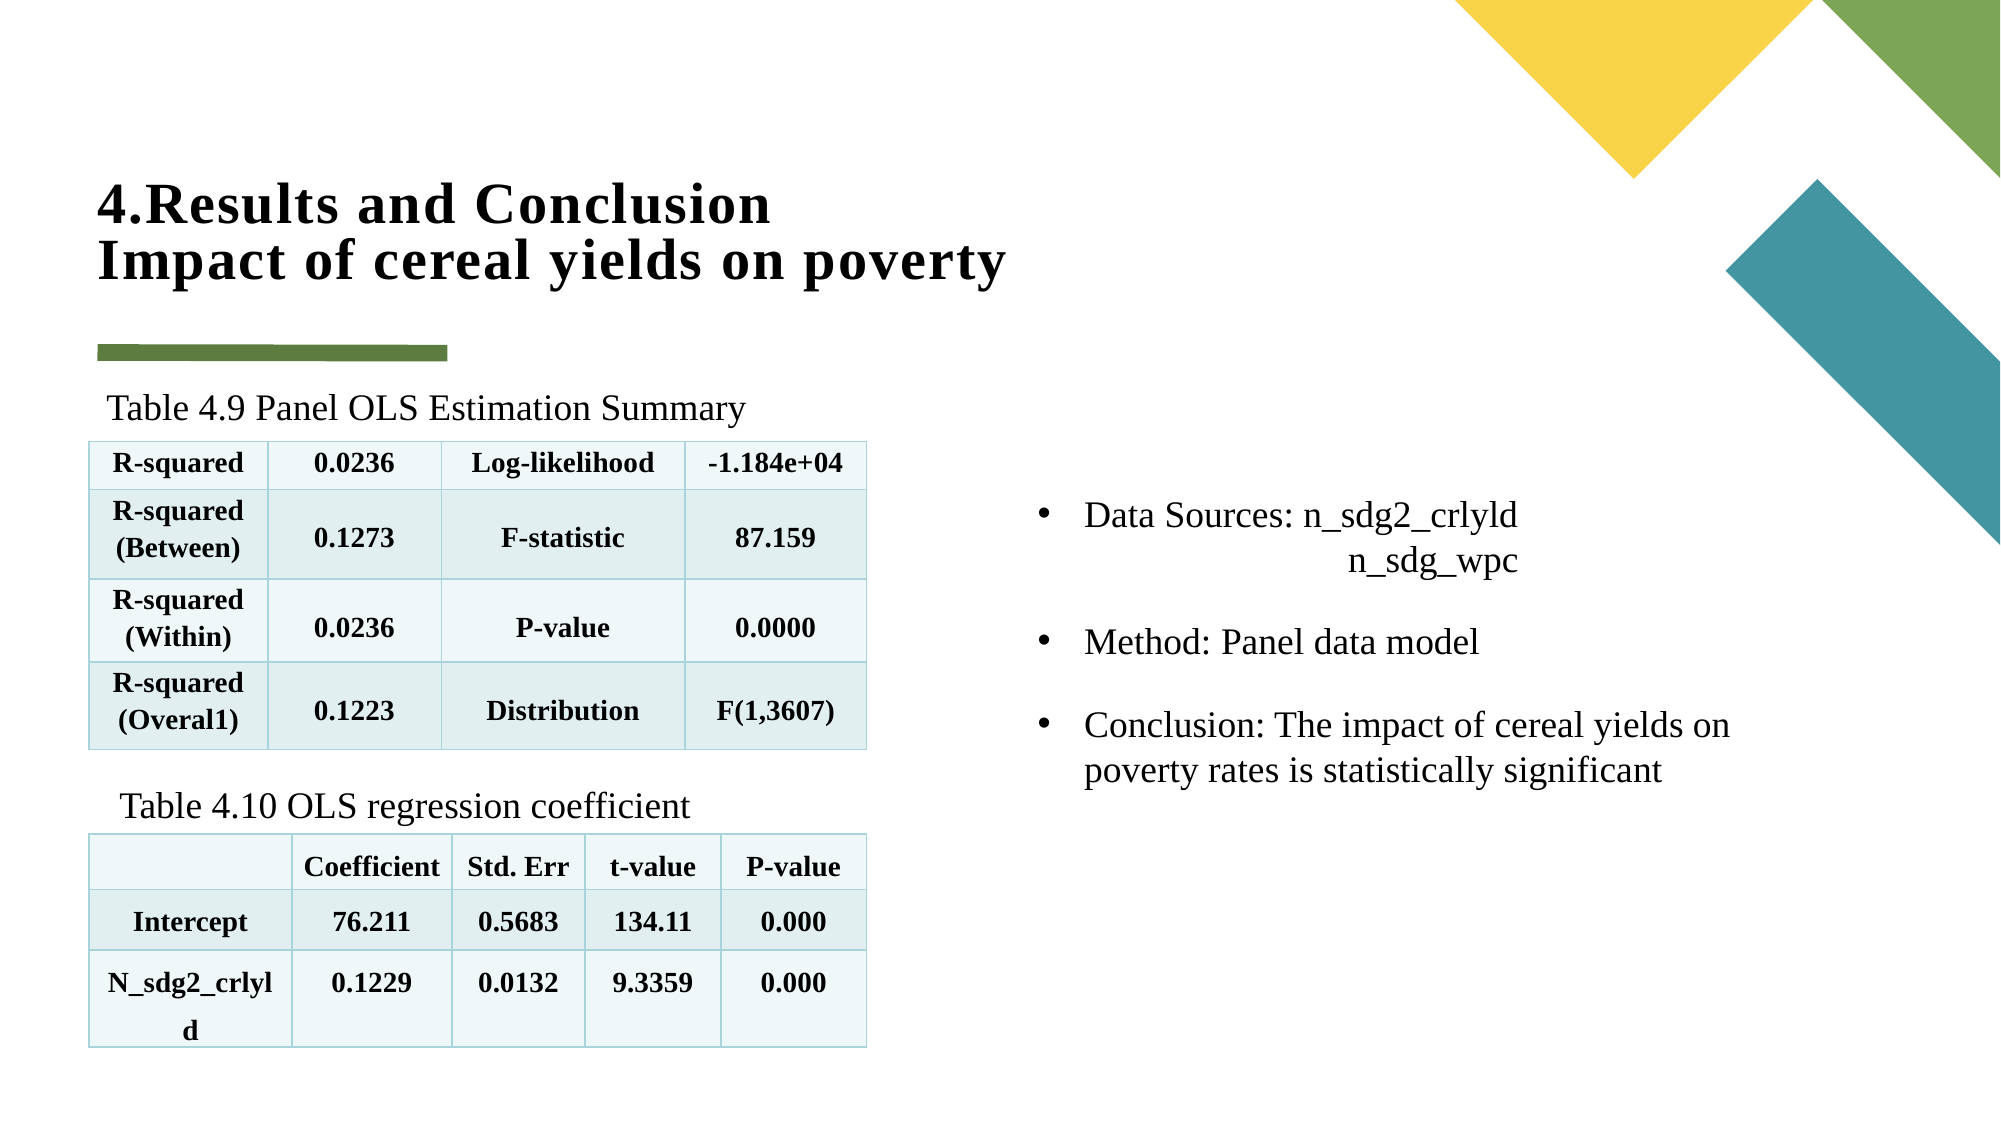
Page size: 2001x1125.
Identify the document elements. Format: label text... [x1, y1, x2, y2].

table_cell 0.0236 [269, 580, 441, 661]
text_box Data Sources: n_sdg2_crlyld n_sdg_wpc Method: Panel data model Conclusion: The impact of cereal yields on poverty rates is statistically significant [1022, 482, 1796, 886]
table_header P-value [722, 835, 866, 889]
table_cell 87.159 [686, 490, 866, 578]
table_cell P-value [442, 580, 684, 661]
table_cell 9.3359 [586, 951, 720, 1046]
table_cell R-squared (Within) [90, 580, 267, 661]
table_header R-squared [90, 442, 267, 489]
table_header Log-likelihood [442, 442, 684, 489]
text_box Table 4.9 Panel OLS Estimation Summary [91, 375, 763, 436]
table_header t-value [586, 835, 720, 889]
table_cell Intercept [90, 890, 291, 949]
table_cell Distribution [442, 663, 684, 749]
table_cell 0.000 [722, 890, 866, 949]
table_cell 76.211 [293, 890, 451, 949]
table_cell 0.5683 [453, 890, 584, 949]
table_cell 134.11 [586, 890, 720, 949]
table_cell 0.0132 [453, 951, 584, 1046]
table_cell 0.1223 [269, 663, 441, 749]
table_cell N_sdg2_crlyld [90, 951, 291, 1046]
table_cell 0.1273 [269, 490, 441, 578]
table_cell R-squared (Overal1) [90, 663, 267, 749]
text_box Table 4.10 OLS regression coefficient [95, 773, 707, 834]
table_header Coefficient [293, 835, 451, 889]
table_cell F-statistic [442, 490, 684, 578]
table_header 0.0236 [269, 442, 441, 489]
table_header [90, 835, 291, 889]
table_cell R-squared (Between) [90, 490, 267, 578]
table_header Std. Err [453, 835, 584, 889]
table_cell 0.000 [722, 951, 866, 1046]
table_cell 0.1229 [293, 951, 451, 1046]
table_cell 0.0000 [686, 580, 866, 661]
title 4.Results and Conclusion Impact of cereal yields on poverty [97, 45, 1840, 291]
table_header -1.184e+04 [686, 442, 866, 489]
table_cell F(1,3607) [686, 663, 866, 749]
